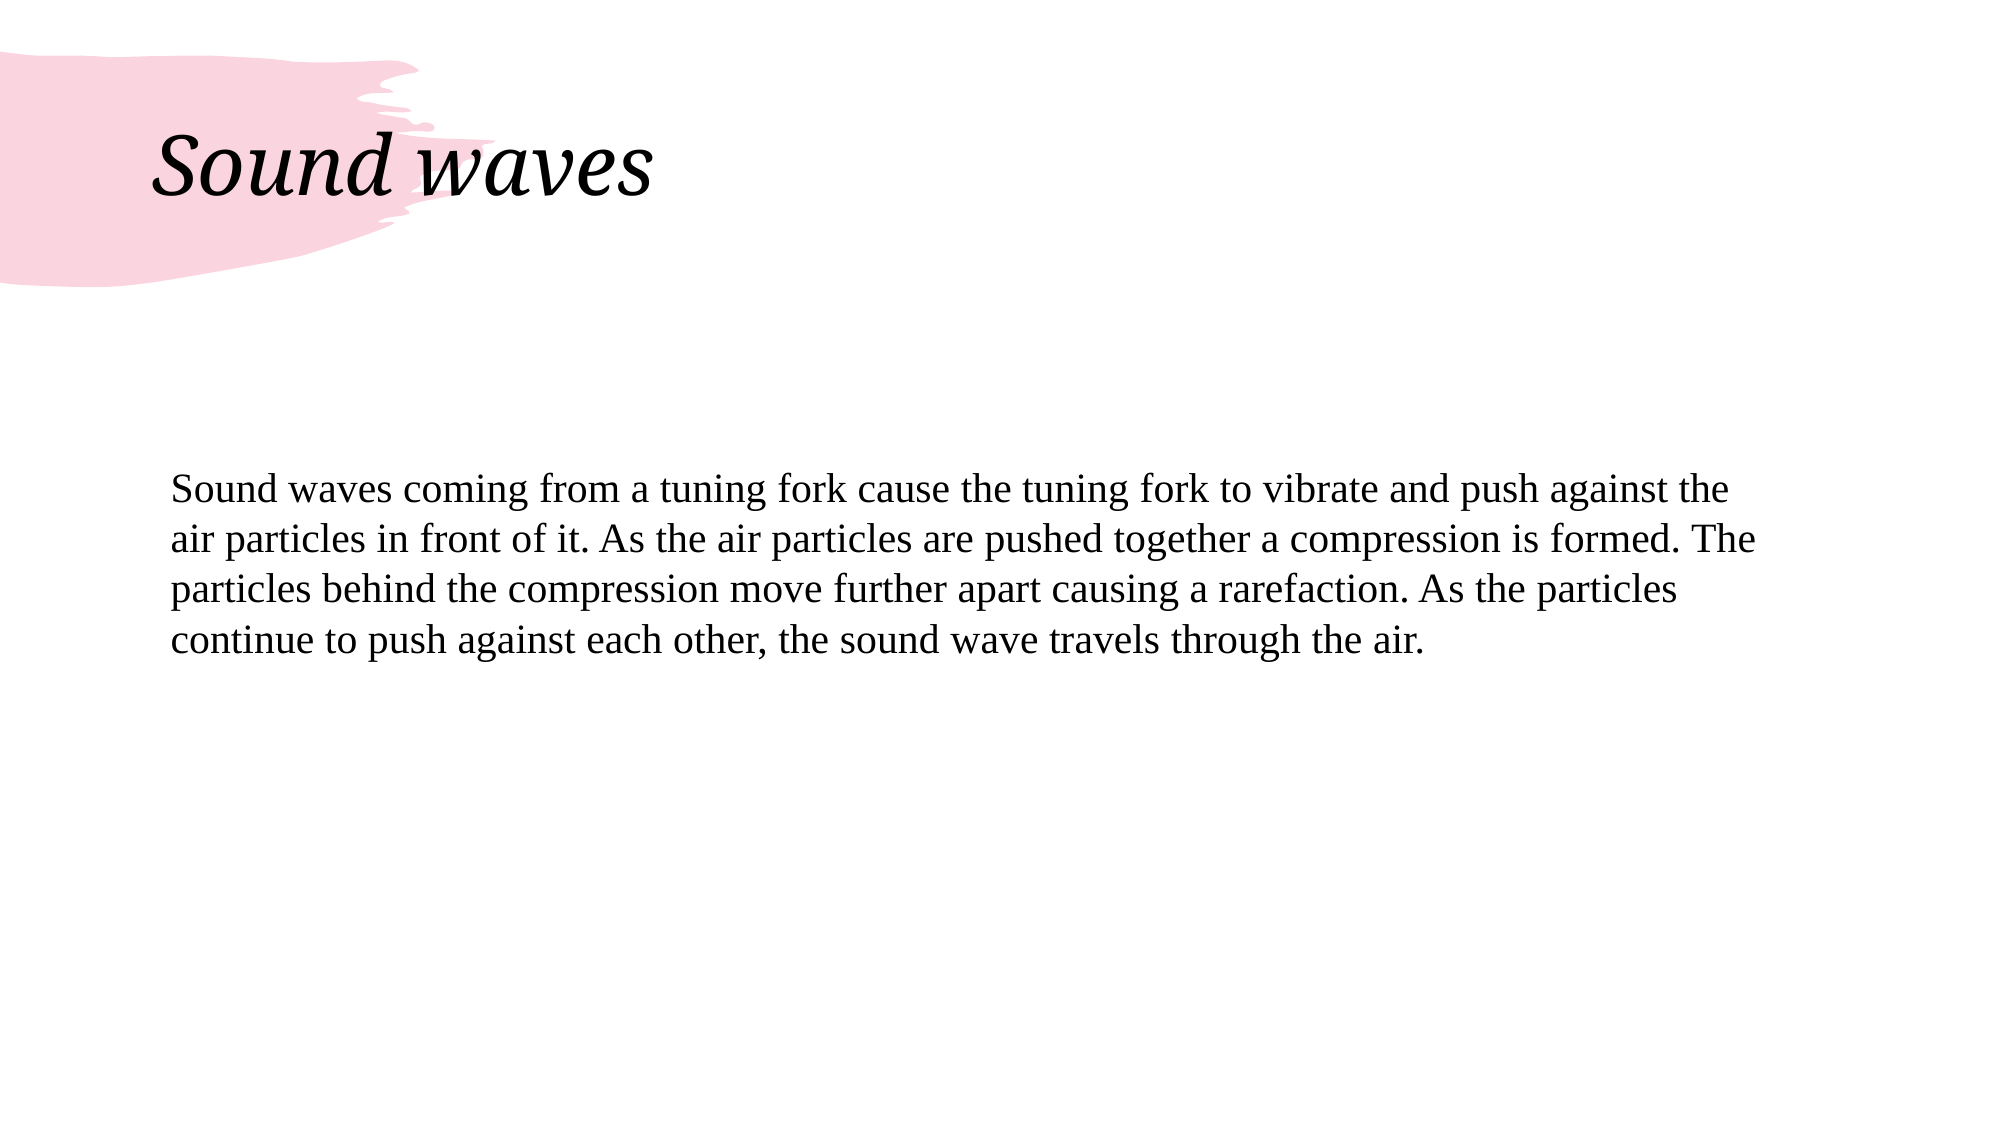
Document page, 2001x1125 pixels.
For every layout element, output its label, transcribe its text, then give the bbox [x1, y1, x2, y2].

text_box Sound waves coming from a tuning fork cause the tuning fork to vibrate and push against the air particles in front of it. As the air particles are pushed together a compression is formed. The particles behind the compression move further apart causing a rarefaction. As the particles continue to push against each other, the sound wave travels through the air. [155, 453, 1789, 669]
title Sound waves [137, 59, 1863, 278]
